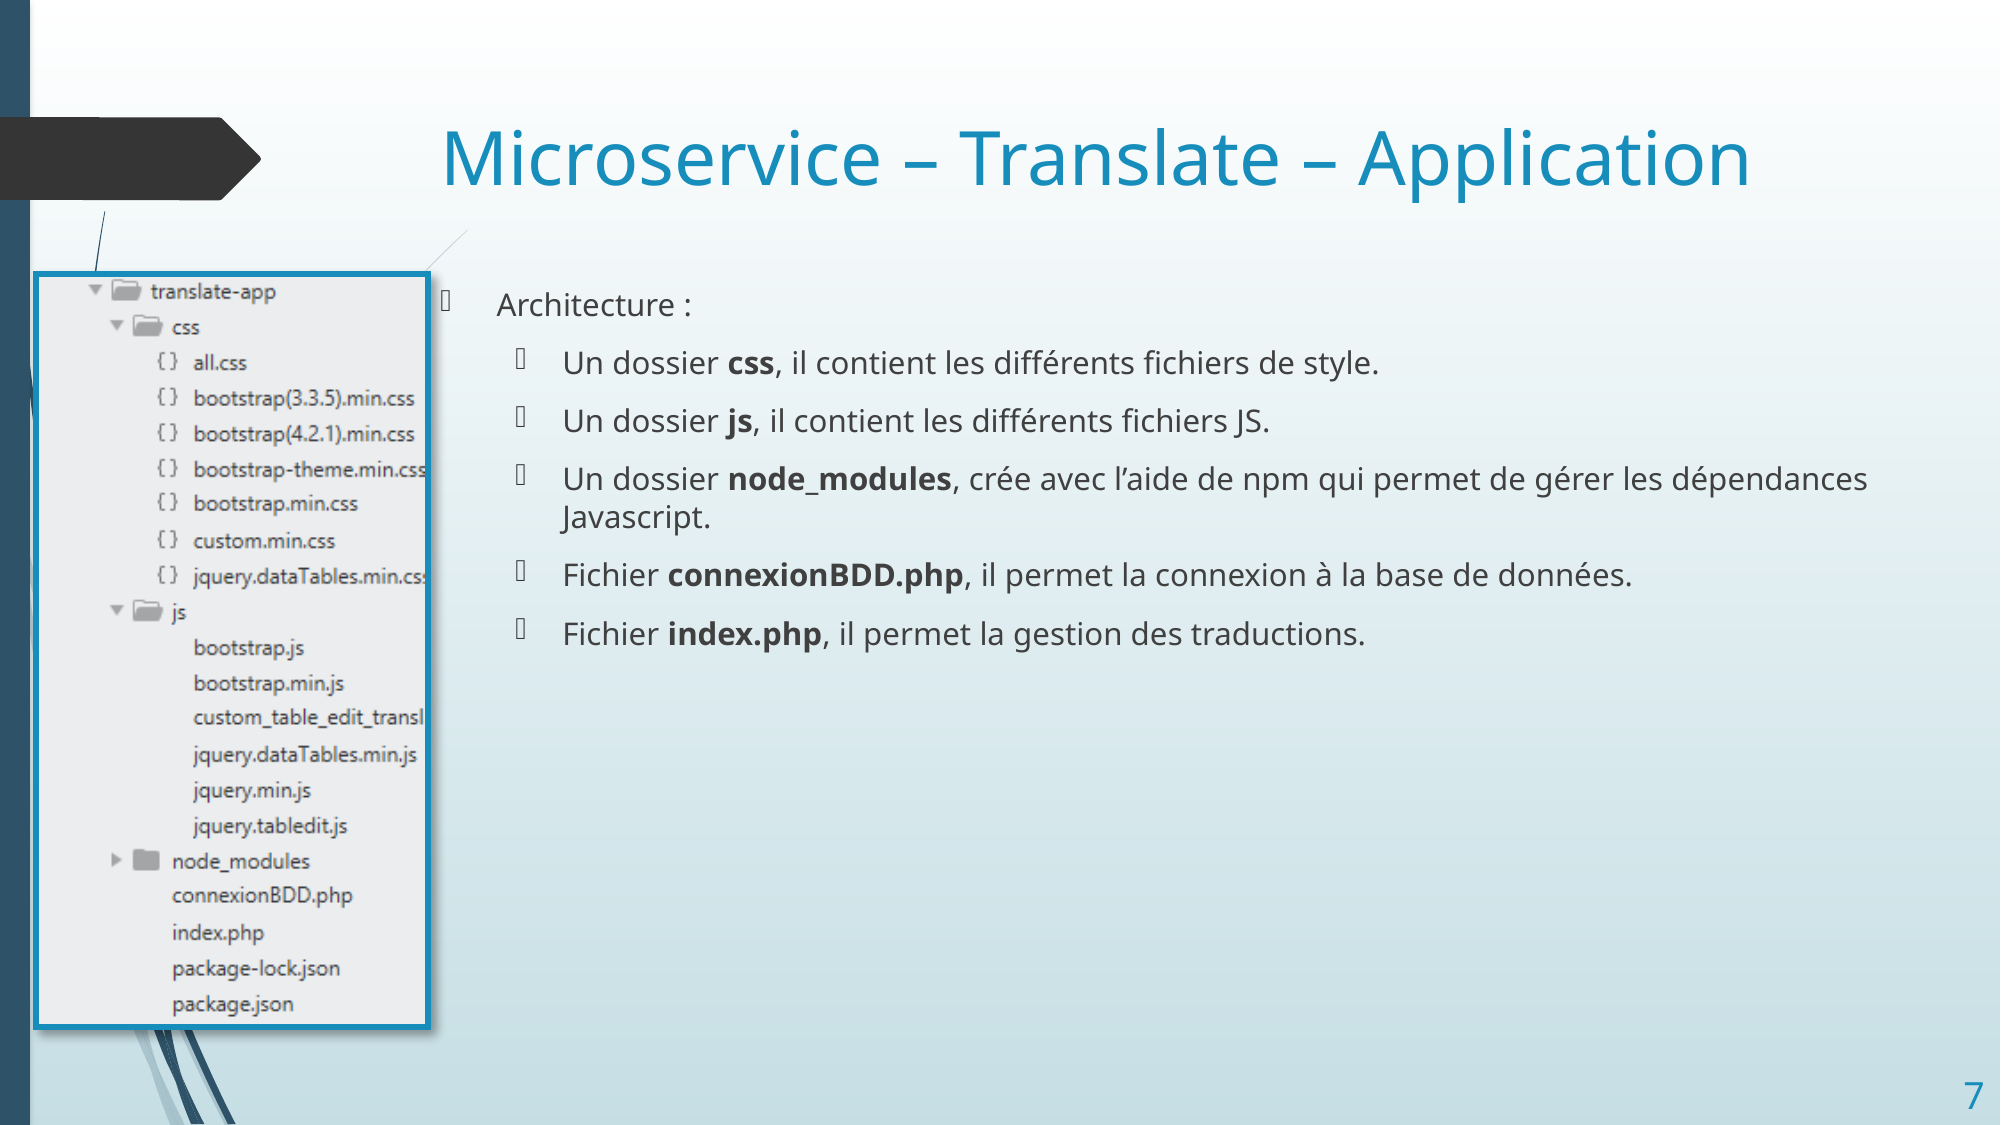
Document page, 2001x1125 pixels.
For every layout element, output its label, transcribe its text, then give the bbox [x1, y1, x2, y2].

picture [38, 276, 426, 1025]
list Architecture : Un dossier css, il contient les différents fichiers de style. Un dossier js, il contient les différents fichiers JS. Un dossier node_modules, crée avec l’aide de npm qui permet de gérer les dépendances Javascript. Fichier connexionBDD.php, il permet la connexion à la base de données. Fichier index.php, il permet la gestion des traductions. [442, 277, 1888, 1026]
text_box 7 [1948, 1064, 2000, 1125]
title Microservice – Translate – Application [425, 102, 1888, 277]
